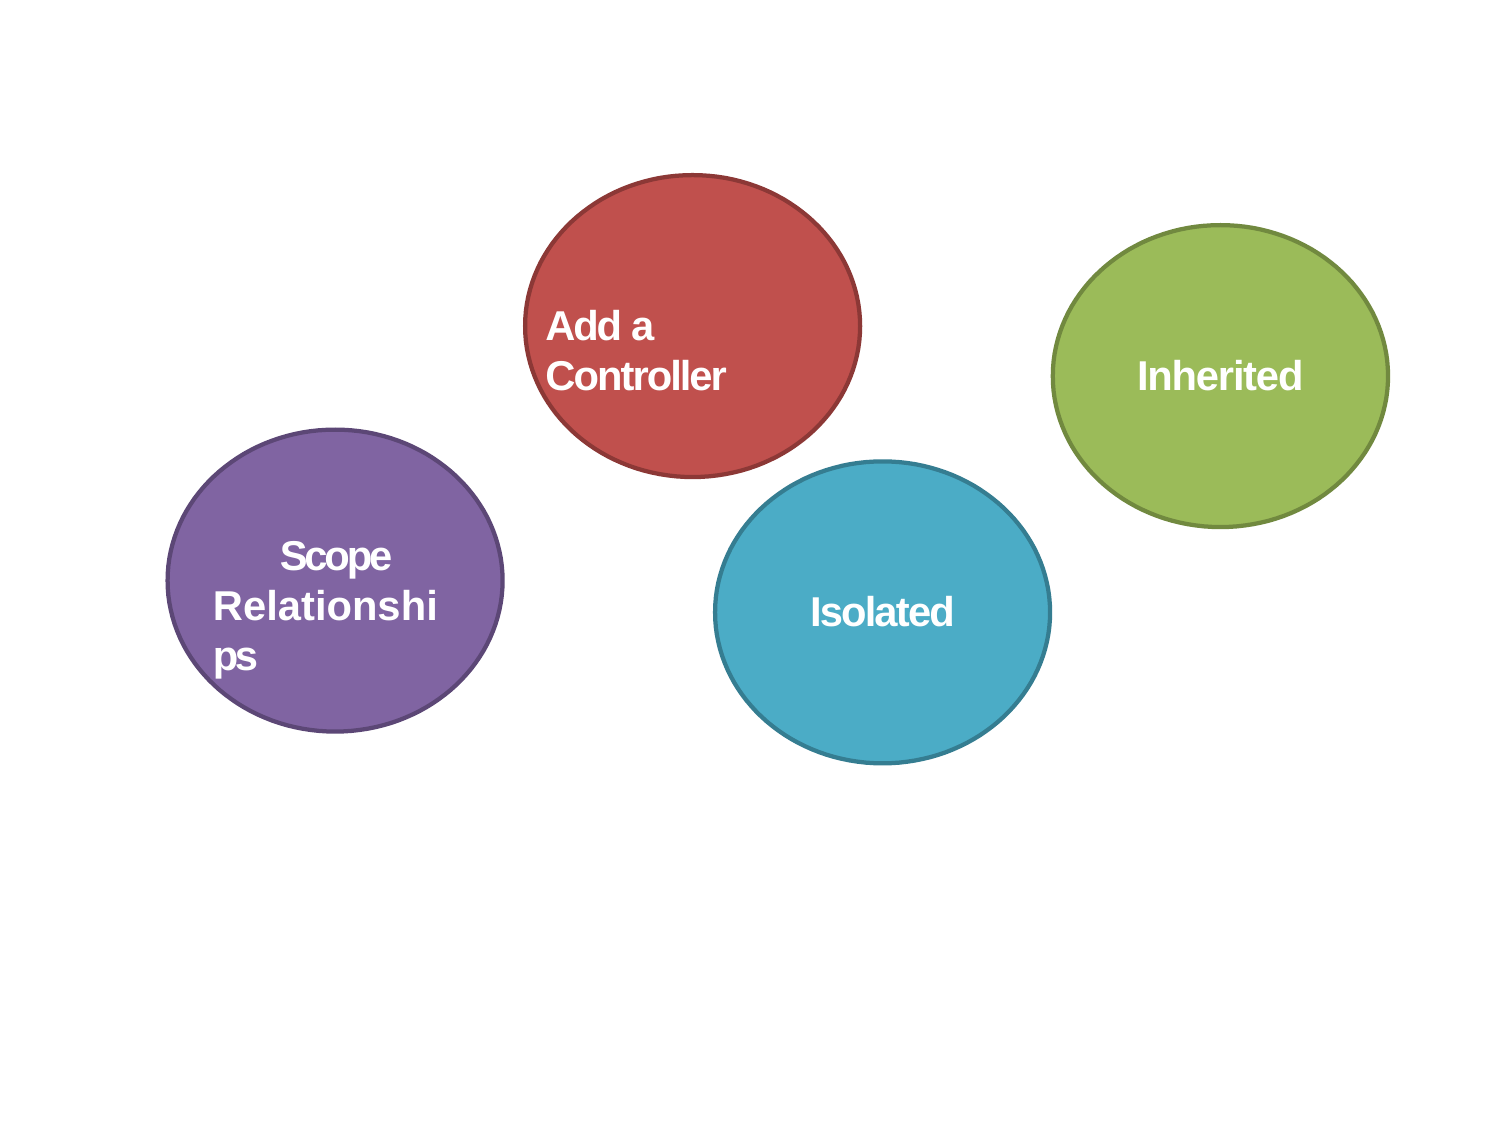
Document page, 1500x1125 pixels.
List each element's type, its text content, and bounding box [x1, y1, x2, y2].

text_box [715, 461, 1051, 764]
text_box [167, 429, 503, 732]
text_box [1052, 225, 1389, 528]
text_box Inherited [1134, 349, 1306, 400]
text_box Scope Relationships [210, 528, 460, 679]
text_box Isolated [808, 585, 957, 636]
text_box [525, 175, 861, 395]
title Add a Controller [543, 299, 842, 487]
